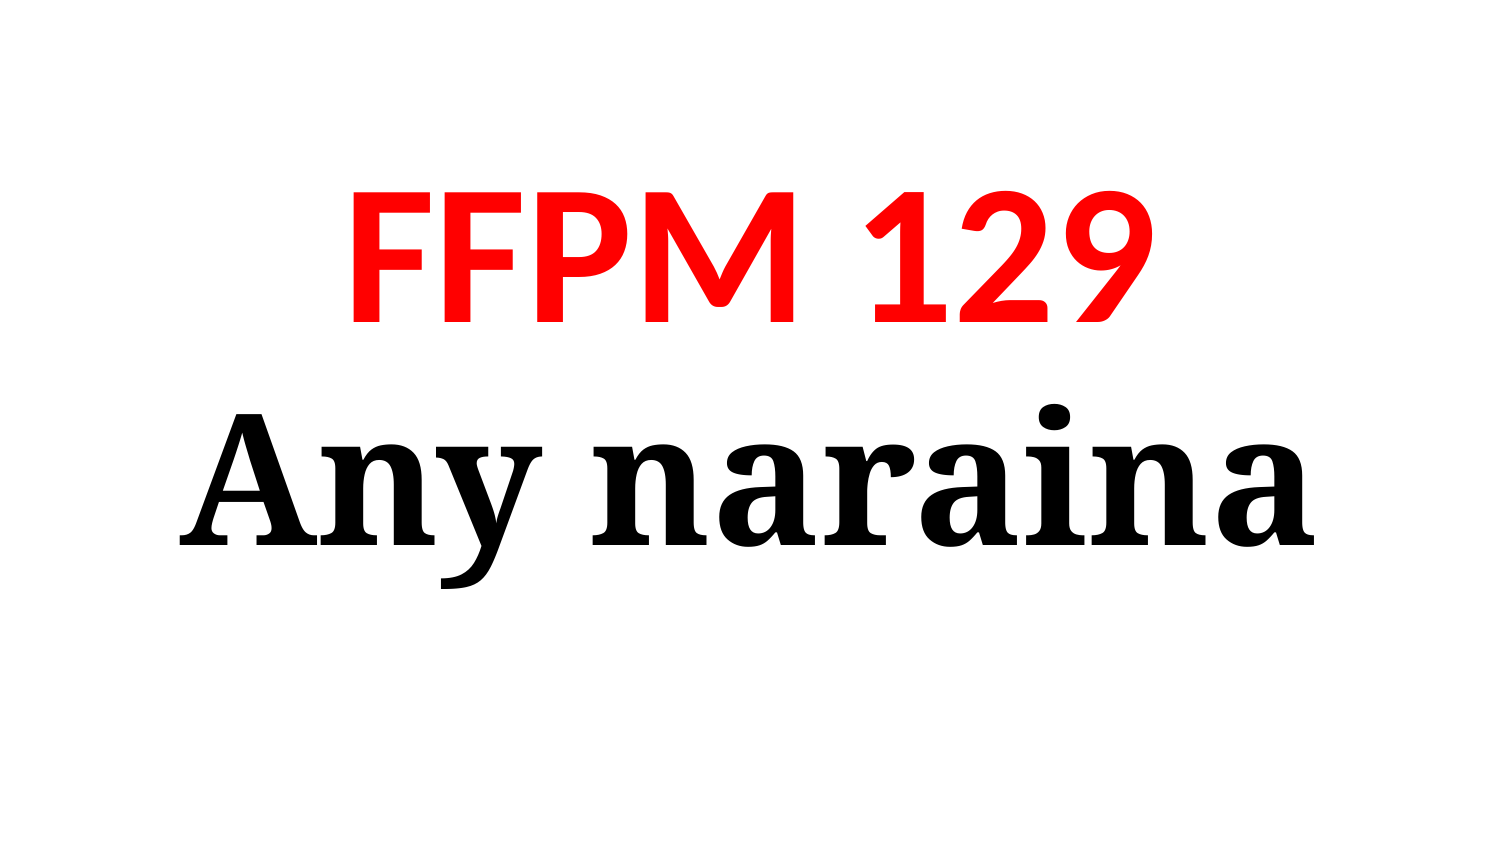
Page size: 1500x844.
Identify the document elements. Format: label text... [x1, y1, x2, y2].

title FFPM 129 Any naraina [112, 262, 1388, 443]
